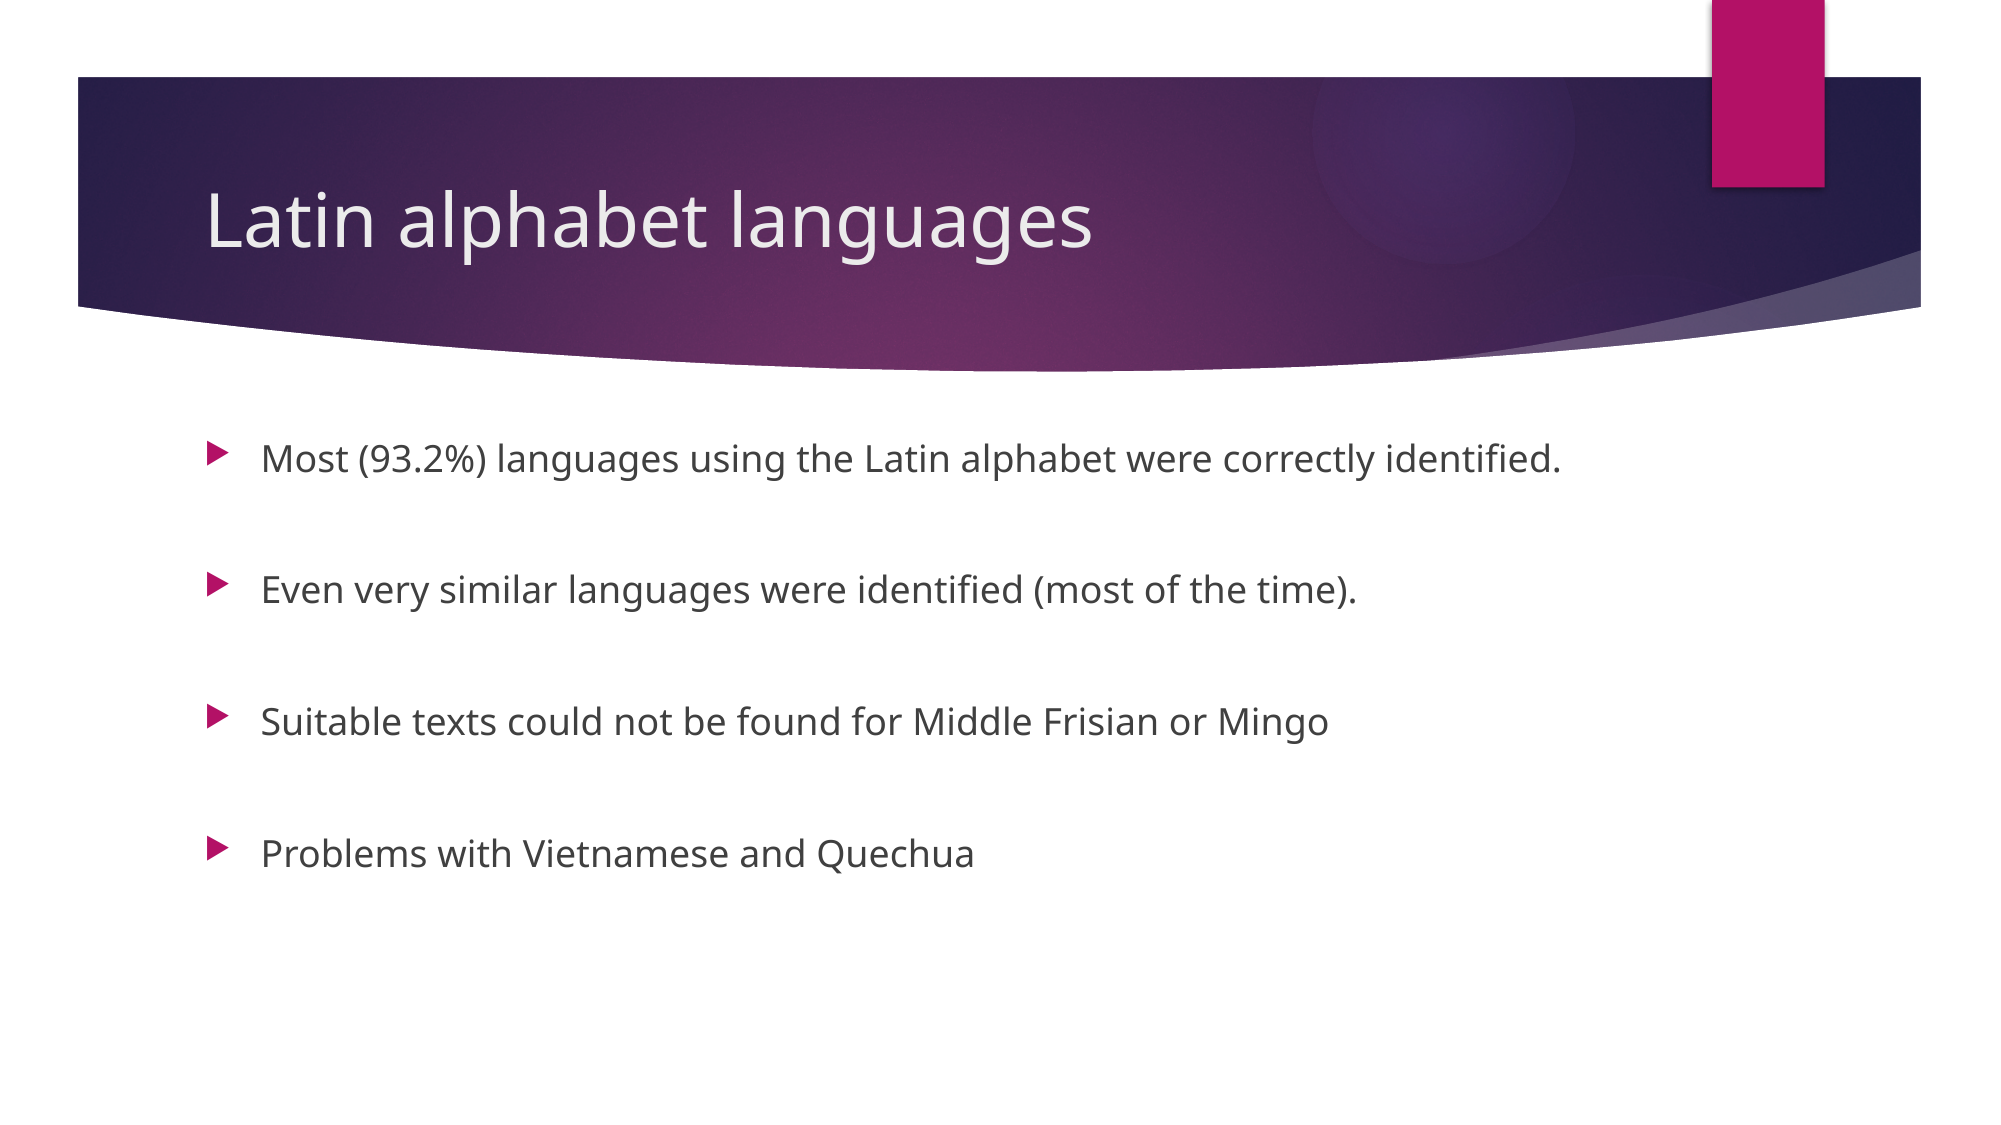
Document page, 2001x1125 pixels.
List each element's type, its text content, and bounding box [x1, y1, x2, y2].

list Most (93.2%) languages using the Latin alphabet were correctly identified. Even very similar languages were identified (most of the time). Suitable texts could not be found for Middle Frisian or Mingo Problems with Vietnamese and Quechua [189, 427, 1638, 988]
title Latin alphabet languages [189, 159, 1627, 276]
